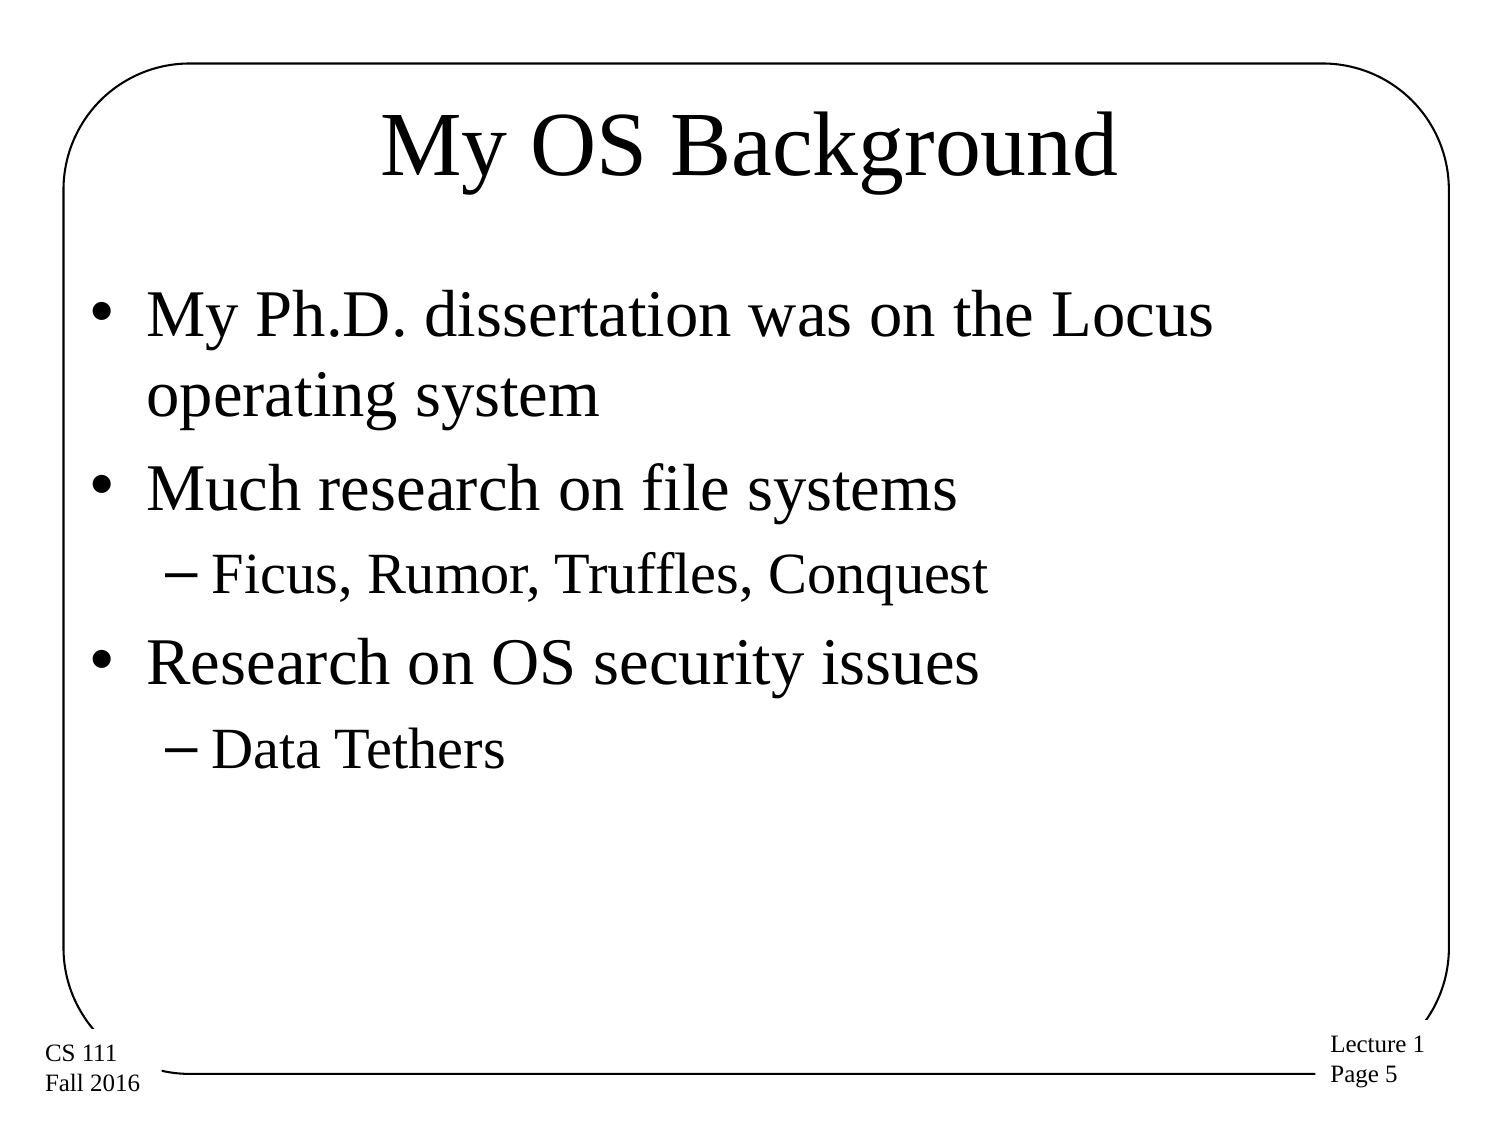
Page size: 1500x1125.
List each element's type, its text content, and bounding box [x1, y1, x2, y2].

title My OS Background [74, 44, 1426, 233]
list My Ph.D. dissertation was on the Locus operating system Much research on file systems Ficus, Rumor, Truffles, Conquest Research on OS security issues Data Tethers [74, 262, 1426, 1006]
